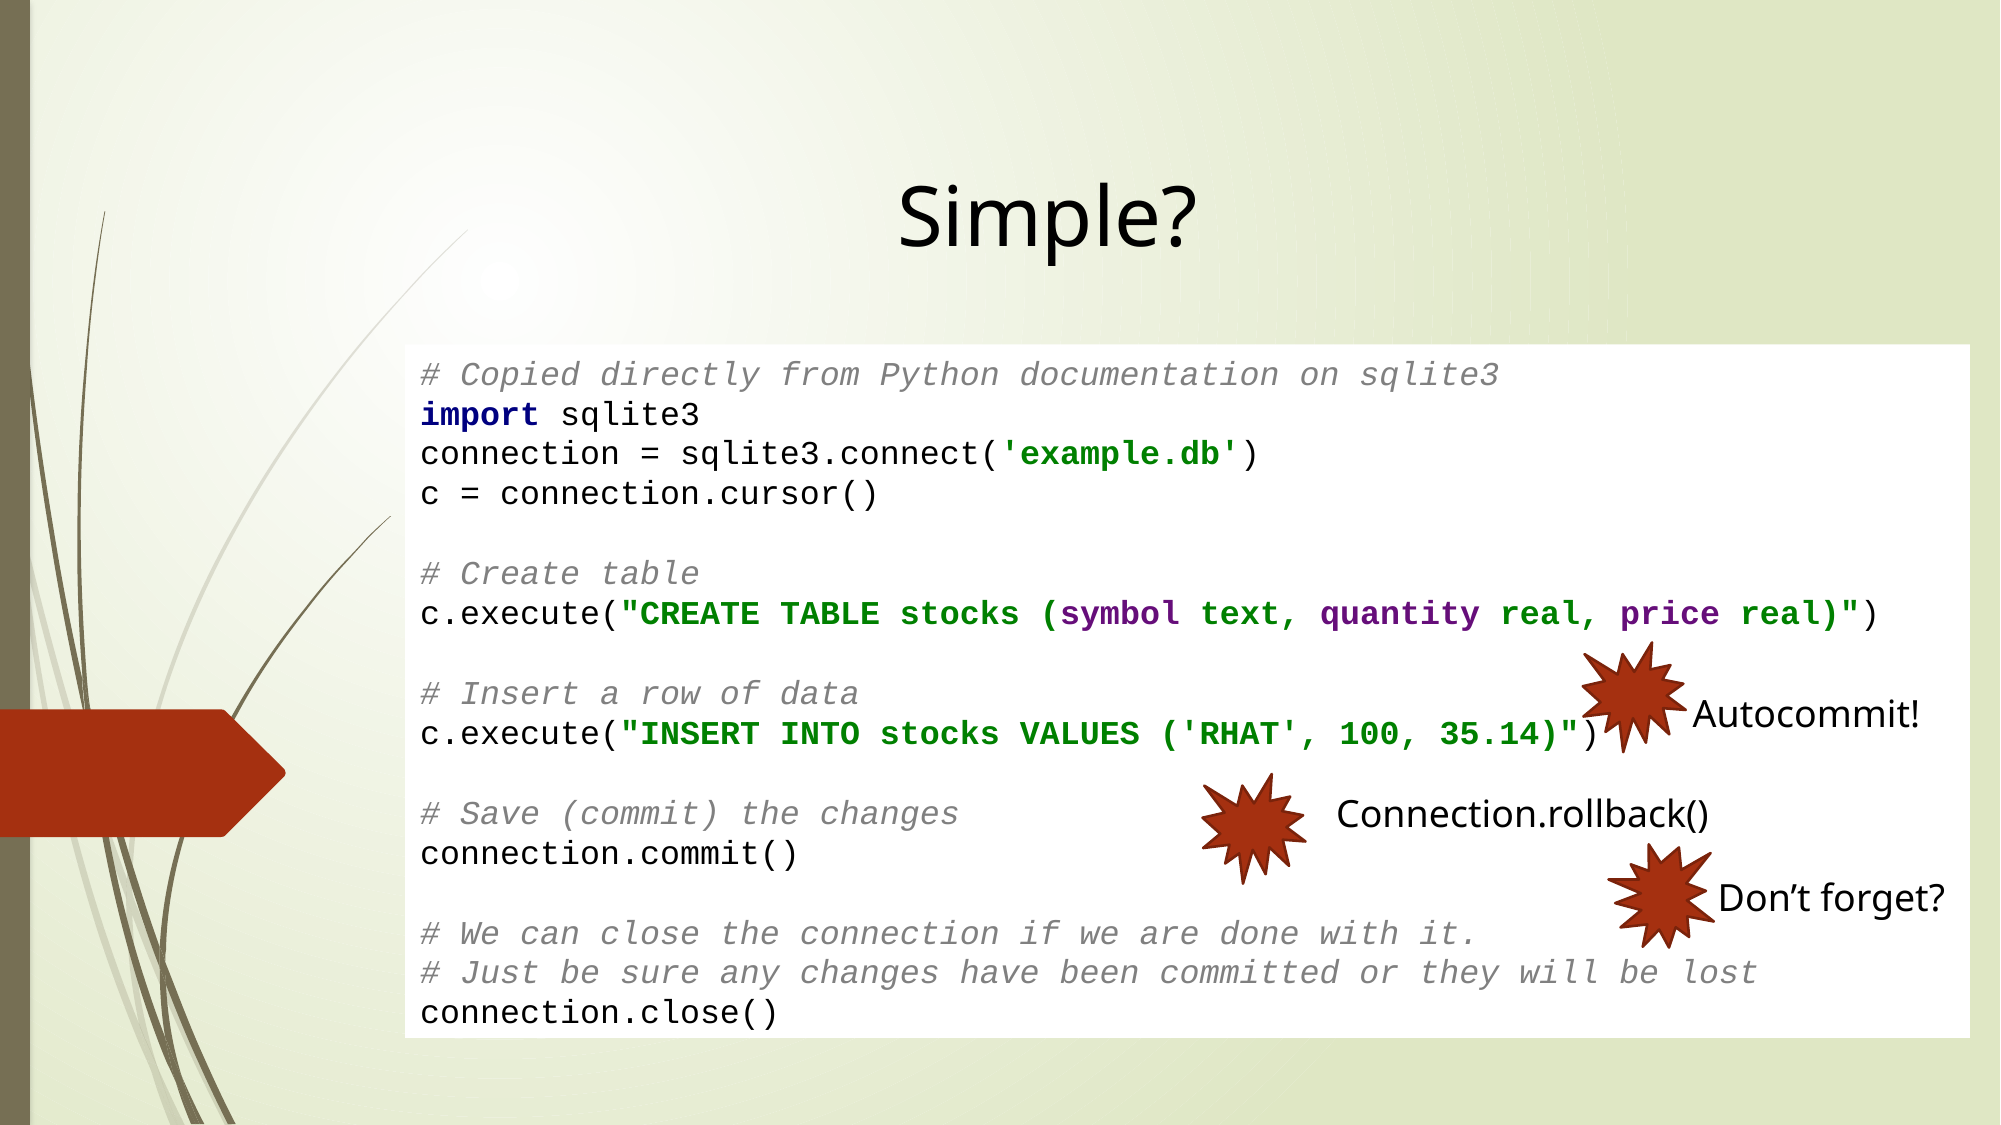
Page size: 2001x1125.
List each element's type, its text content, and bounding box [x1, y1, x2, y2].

text_box [1581, 641, 1682, 754]
text_box Simple? [527, 155, 1568, 344]
text_box Autocommit! [1677, 682, 1936, 743]
text_box Don’t forget? [1702, 866, 1961, 927]
text_box # Copied directly from Python documentation on sqlite3 import sqlite3 connection = sqlite3.connect('example.db') c = connection.cursor() # Create table c.execute("CREATE TABLE stocks (symbol text, quantity real, price real)") # Insert a row of data c.execute("INSERT INTO stocks VALUES ('RHAT', 100, 35.14)") # Save (commit) the changes connection.commit() # We can close the connection if we are done with it. # Just be sure any changes have been committed or they will be lost connection.close() [405, 344, 1970, 1038]
text_box [1201, 772, 1307, 885]
text_box [1607, 843, 1712, 949]
text_box Connection.rollback() [1321, 783, 1724, 843]
